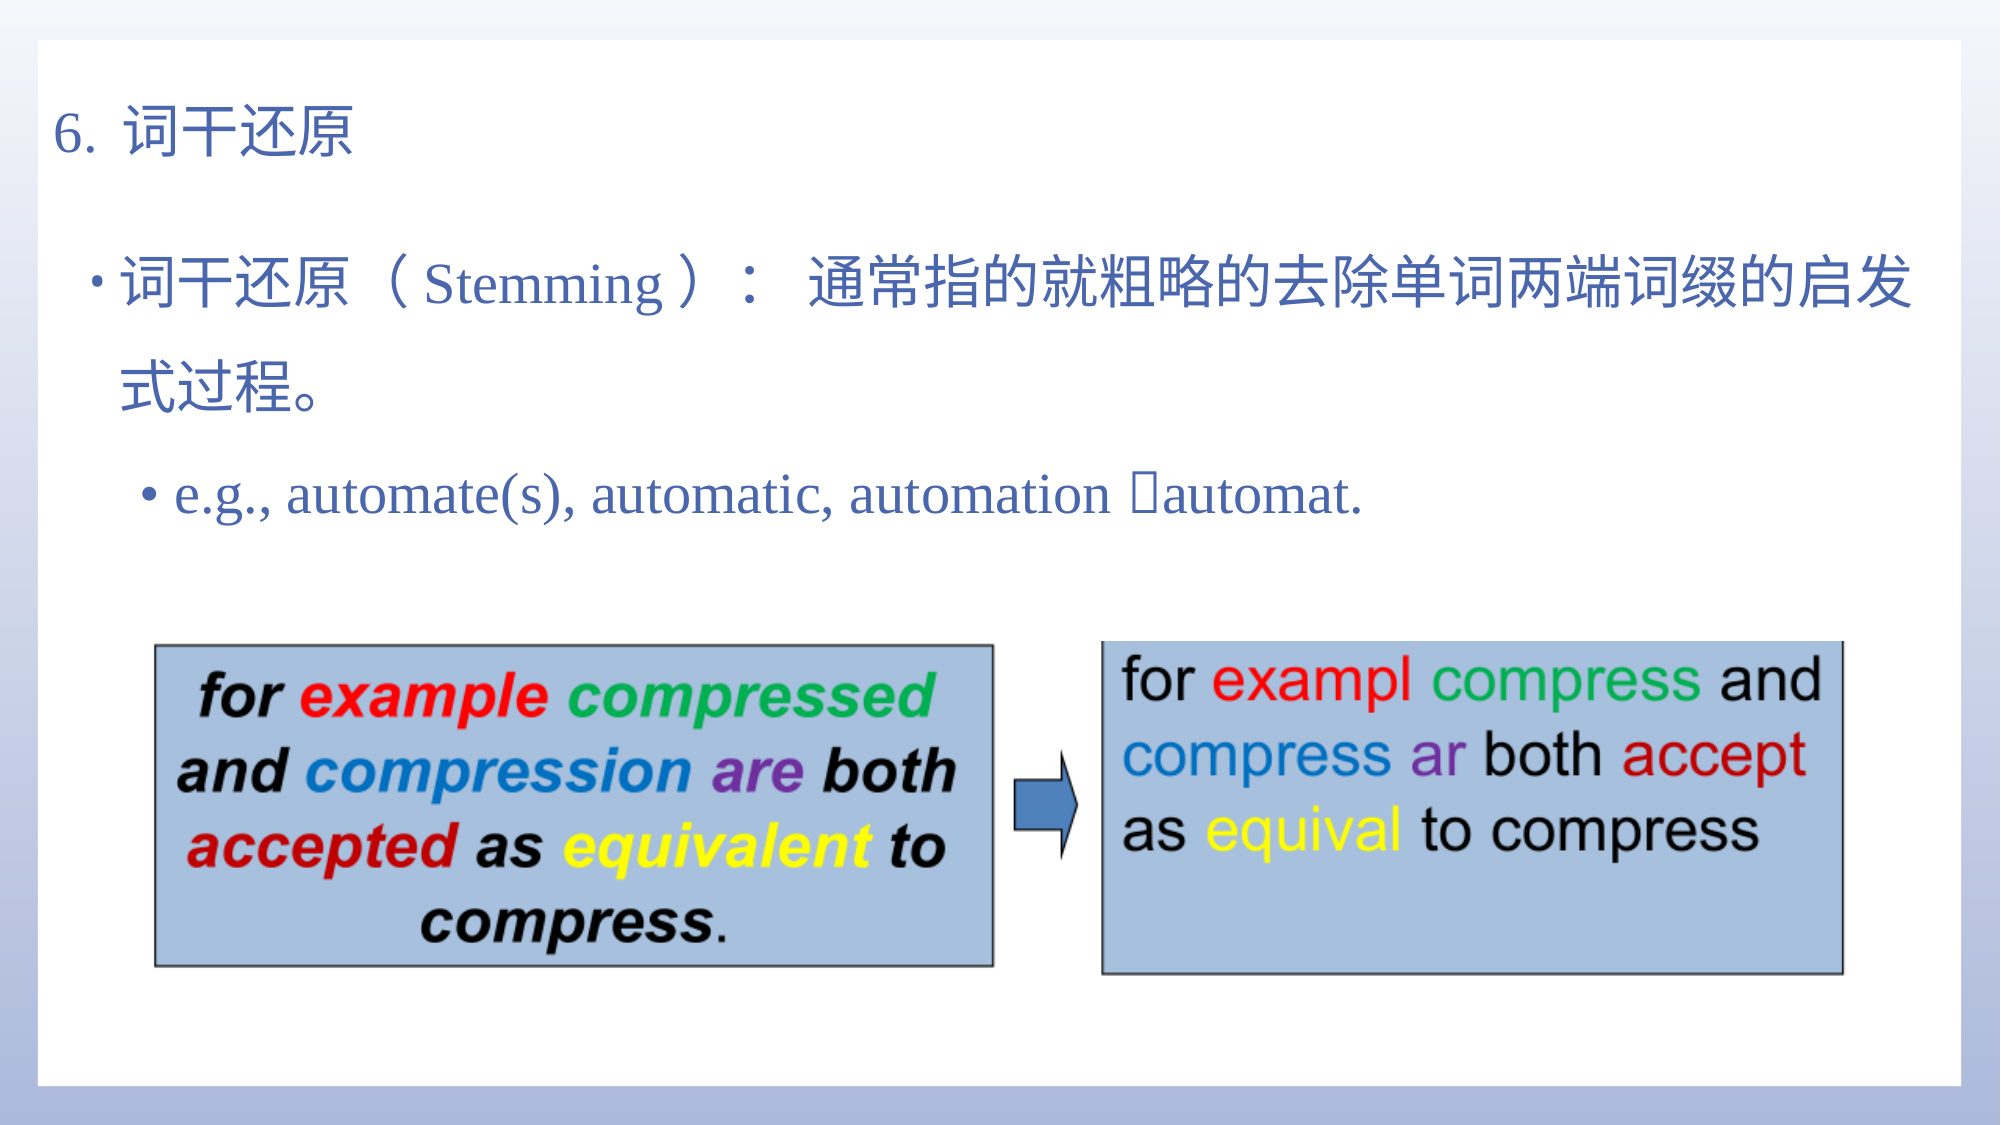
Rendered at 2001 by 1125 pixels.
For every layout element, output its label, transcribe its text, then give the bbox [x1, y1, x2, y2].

title 6. 词干还原 [38, 50, 1659, 173]
picture [152, 640, 1848, 979]
list 词干还原（Stemming）： 通常指的就粗略的去除单词两端词缀的启发式过程。 • e.g., automate(s), automatic, automation automat. [66, 203, 1970, 1079]
